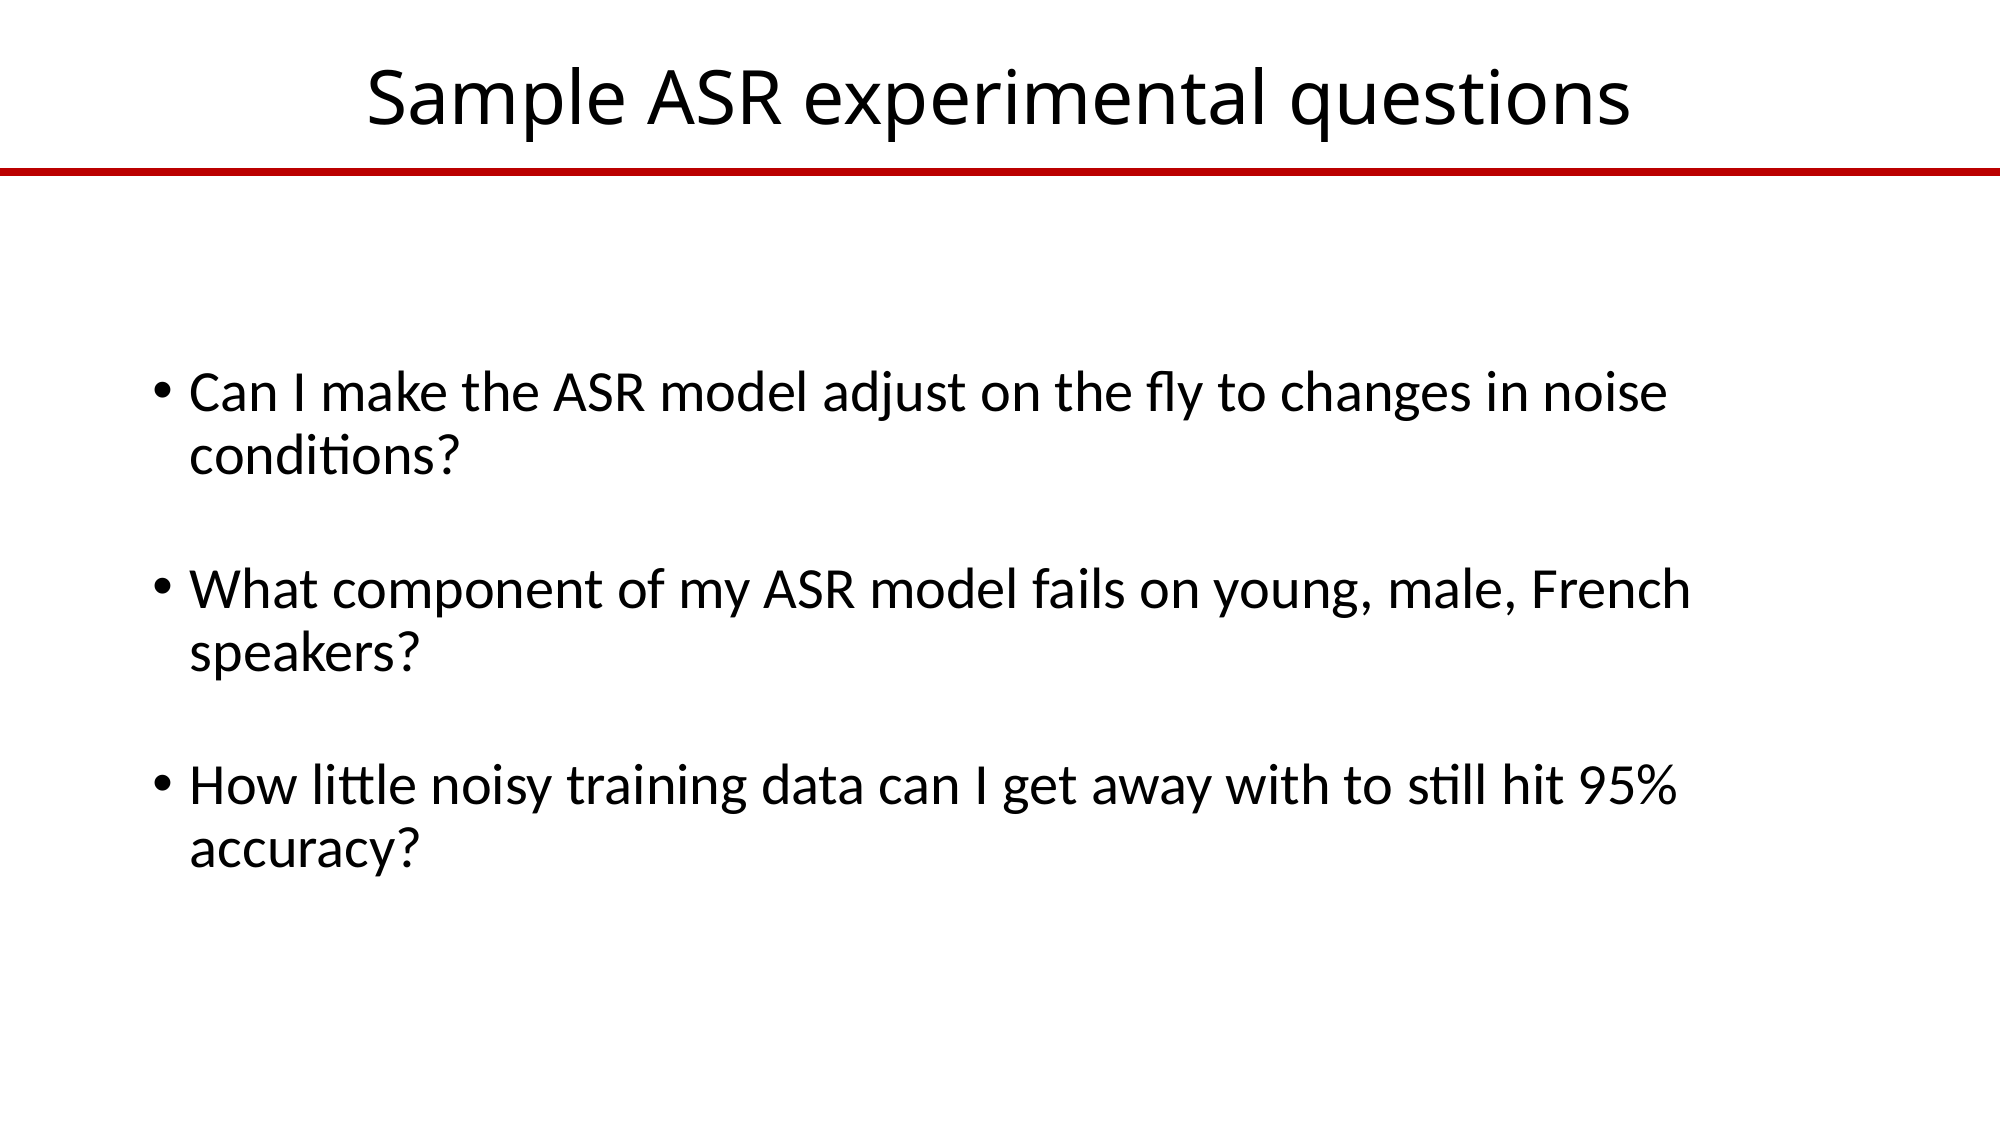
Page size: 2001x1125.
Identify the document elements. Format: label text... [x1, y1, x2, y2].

title Sample ASR experimental questions [137, 50, 1863, 150]
list Can I make the ASR model adjust on the fly to changes in noise conditions? What component of my ASR model fails on young, male, French speakers? How little noisy training data can I get away with to still hit 95% accuracy? [137, 353, 1863, 1068]
